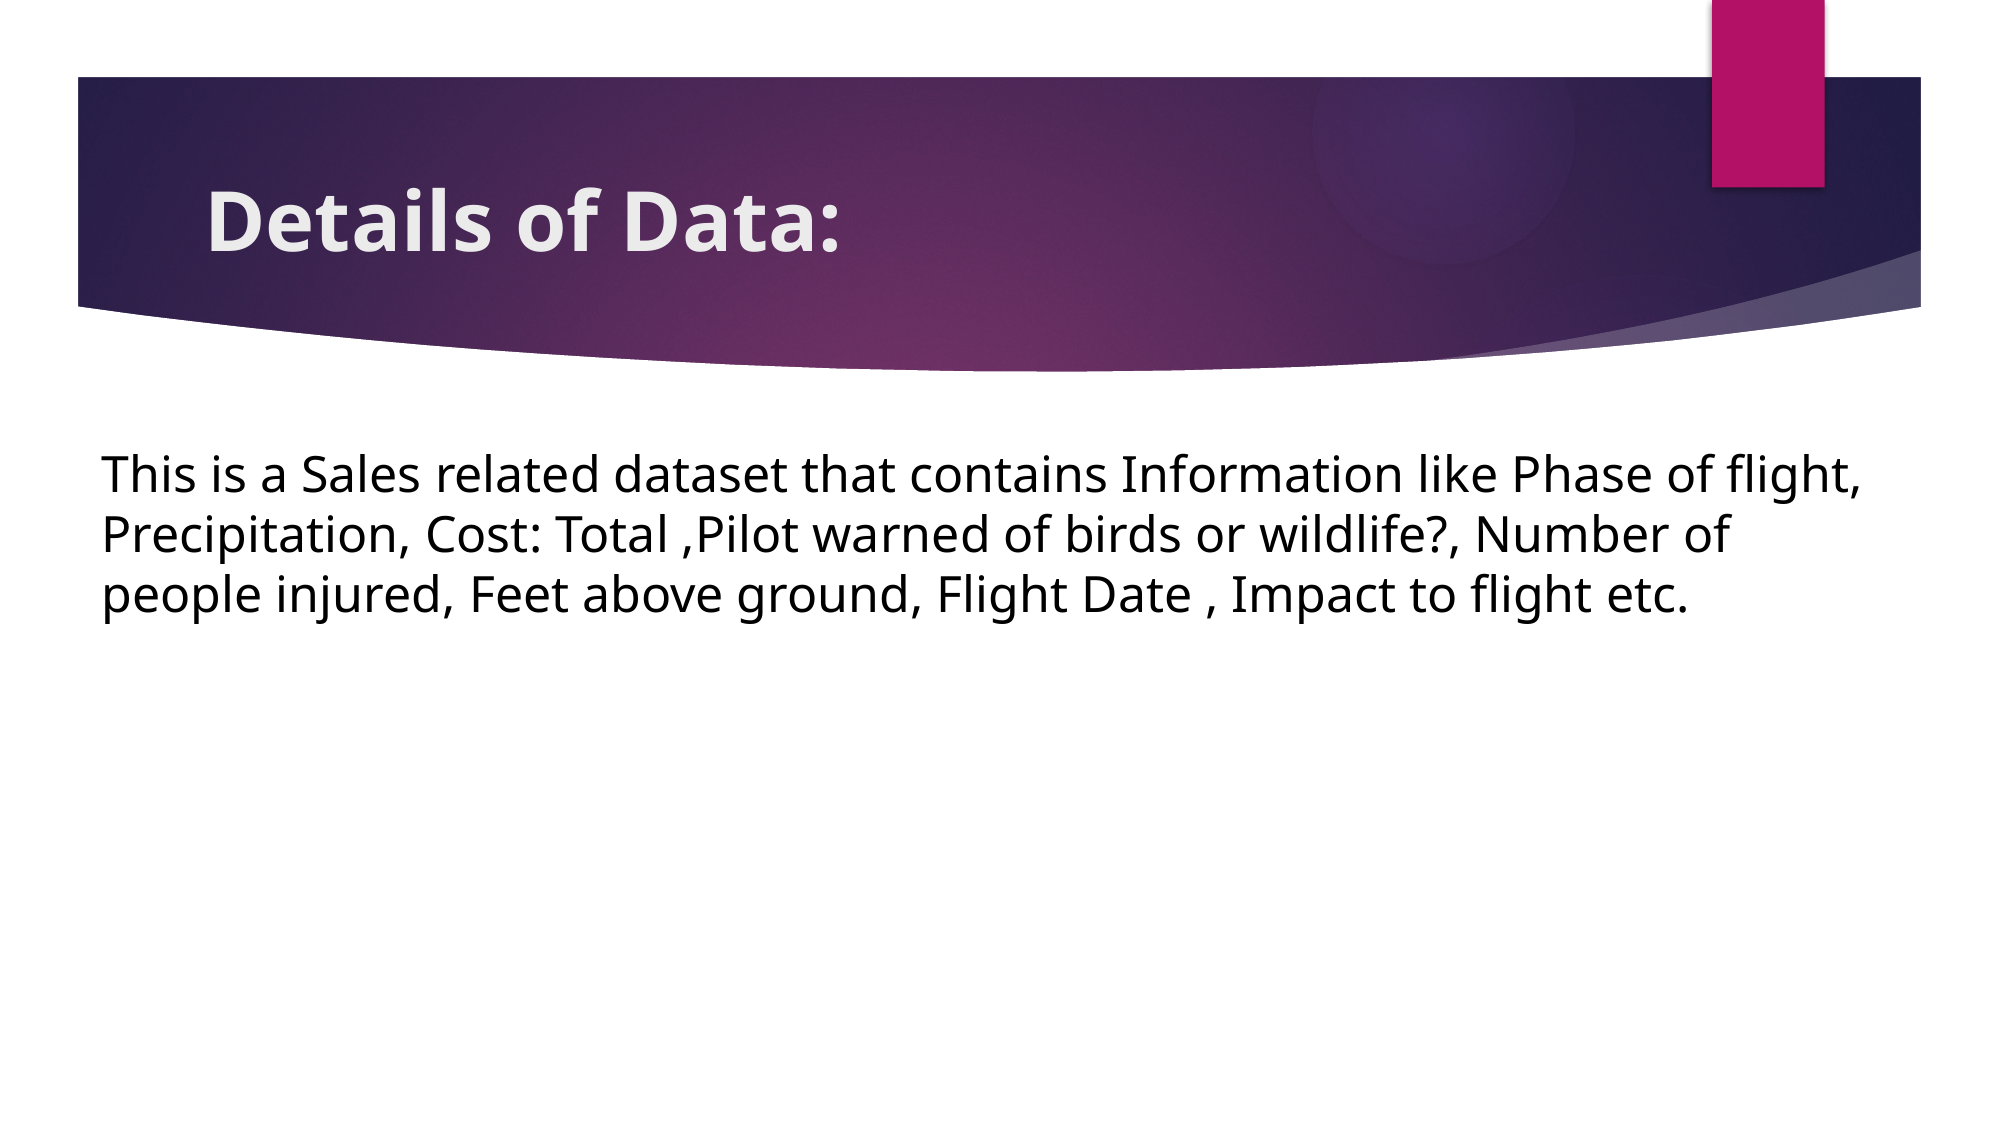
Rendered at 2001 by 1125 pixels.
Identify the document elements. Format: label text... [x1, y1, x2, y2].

text_box This is a Sales related dataset that contains Information like Phase of flight, Precipitation, Cost: Total ,Pilot warned of birds or wildlife?, Number of people injured, Feet above ground, Flight Date , Impact to flight etc. [86, 435, 1914, 630]
title Details of Data: [189, 159, 1627, 276]
